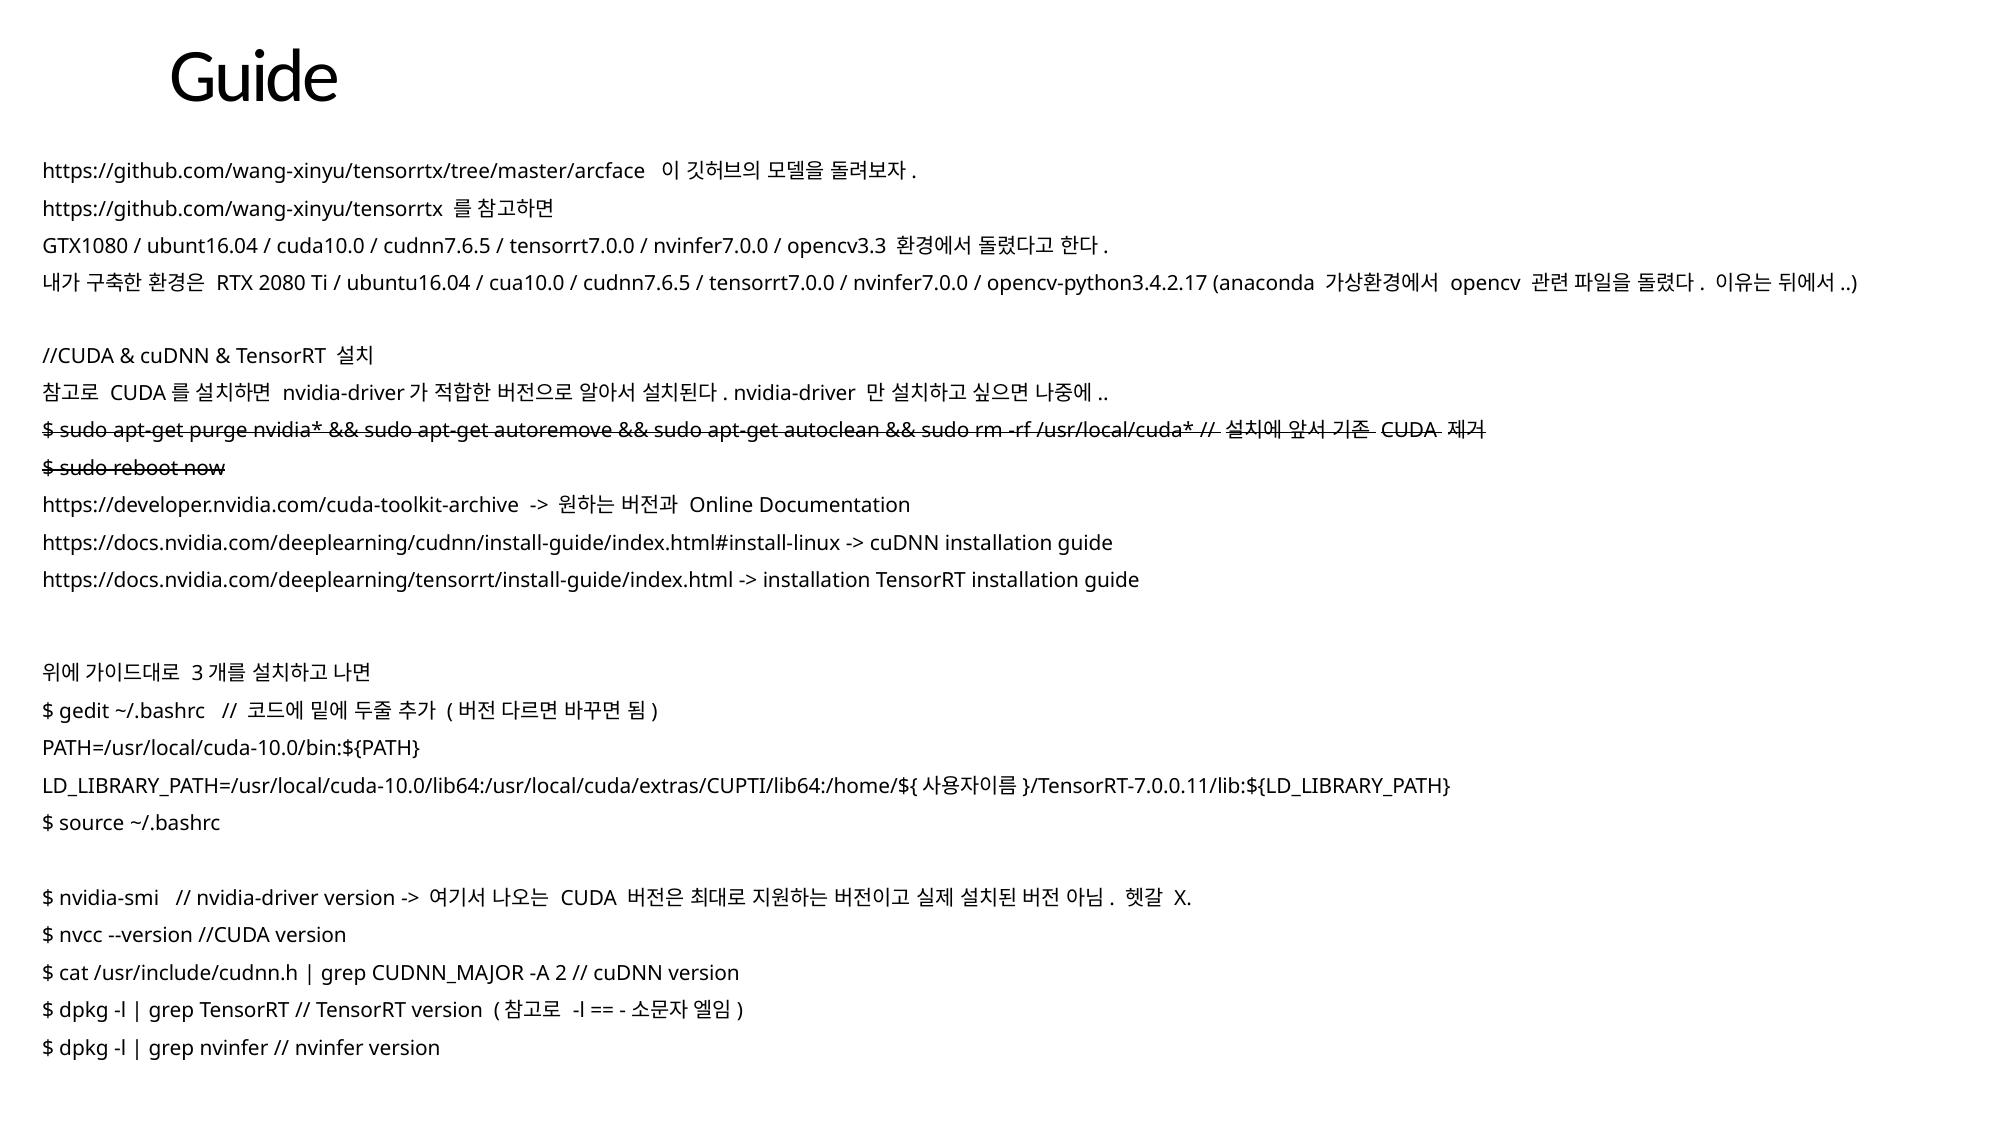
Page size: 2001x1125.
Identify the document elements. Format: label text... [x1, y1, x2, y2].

text_box //CUDA & cuDNN & TensorRT 설치 참고로 CUDA를 설치하면 nvidia-driver가 적합한 버전으로 알아서 설치된다. nvidia-driver 만 설치하고 싶으면 나중에.. $ sudo apt-get purge nvidia* && sudo apt-get autoremove && sudo apt-get autoclean && sudo rm -rf /usr/local/cuda* // 설치에 앞서 기존 CUDA 제거 $ sudo reboot now https://developer.nvidia.com/cuda-toolkit-archive -> 원하는 버전과 Online Documentation https://docs.nvidia.com/deeplearning/cudnn/install-guide/index.html#install-linux -> cuDNN installation guide https://docs.nvidia.com/deeplearning/tensorrt/install-guide/index.html -> installation TensorRT installation guide [27, 322, 1577, 600]
text_box 위에 가이드대로 3개를 설치하고 나면 $ gedit ~/.bashrc // 코드에 밑에 두줄 추가 (버전 다르면 바꾸면 됨) PATH=/usr/local/cuda-10.0/bin:${PATH} LD_LIBRARY_PATH=/usr/local/cuda-10.0/lib64:/usr/local/cuda/extras/CUPTI/lib64:/home/${사용자이름}/TensorRT-7.0.0.11/lib:${LD_LIBRARY_PATH} $ source ~/.bashrc $ nvidia-smi // nvidia-driver version -> 여기서 나오는 CUDA 버전은 최대로 지원하는 버전이고 실제 설치된 버전 아님. 헷갈 X. $ nvcc --version //CUDA version $ cat /usr/include/cudnn.h | grep CUDNN_MAJOR -A 2 // cuDNN version $ dpkg -l | grep TensorRT // TensorRT version (참고로 -l == -소문자 엘임) $ dpkg -l | grep nvinfer // nvinfer version [27, 640, 1988, 1067]
text_box https://github.com/wang-xinyu/tensorrtx/tree/master/arcface 이 깃허브의 모델을 돌려보자. https://github.com/wang-xinyu/tensorrtx 를 참고하면 GTX1080 / ubunt16.04 / cuda10.0 / cudnn7.6.5 / tensorrt7.0.0 / nvinfer7.0.0 / opencv3.3 환경에서 돌렸다고 한다. 내가 구축한 환경은 RTX 2080 Ti / ubuntu16.04 / cua10.0 / cudnn7.6.5 / tensorrt7.0.0 / nvinfer7.0.0 / opencv-python3.4.2.17 (anaconda 가상환경에서 opencv 관련 파일을 돌렸다. 이유는 뒤에서..) [27, 137, 1948, 303]
text_box Guide [154, 18, 355, 124]
